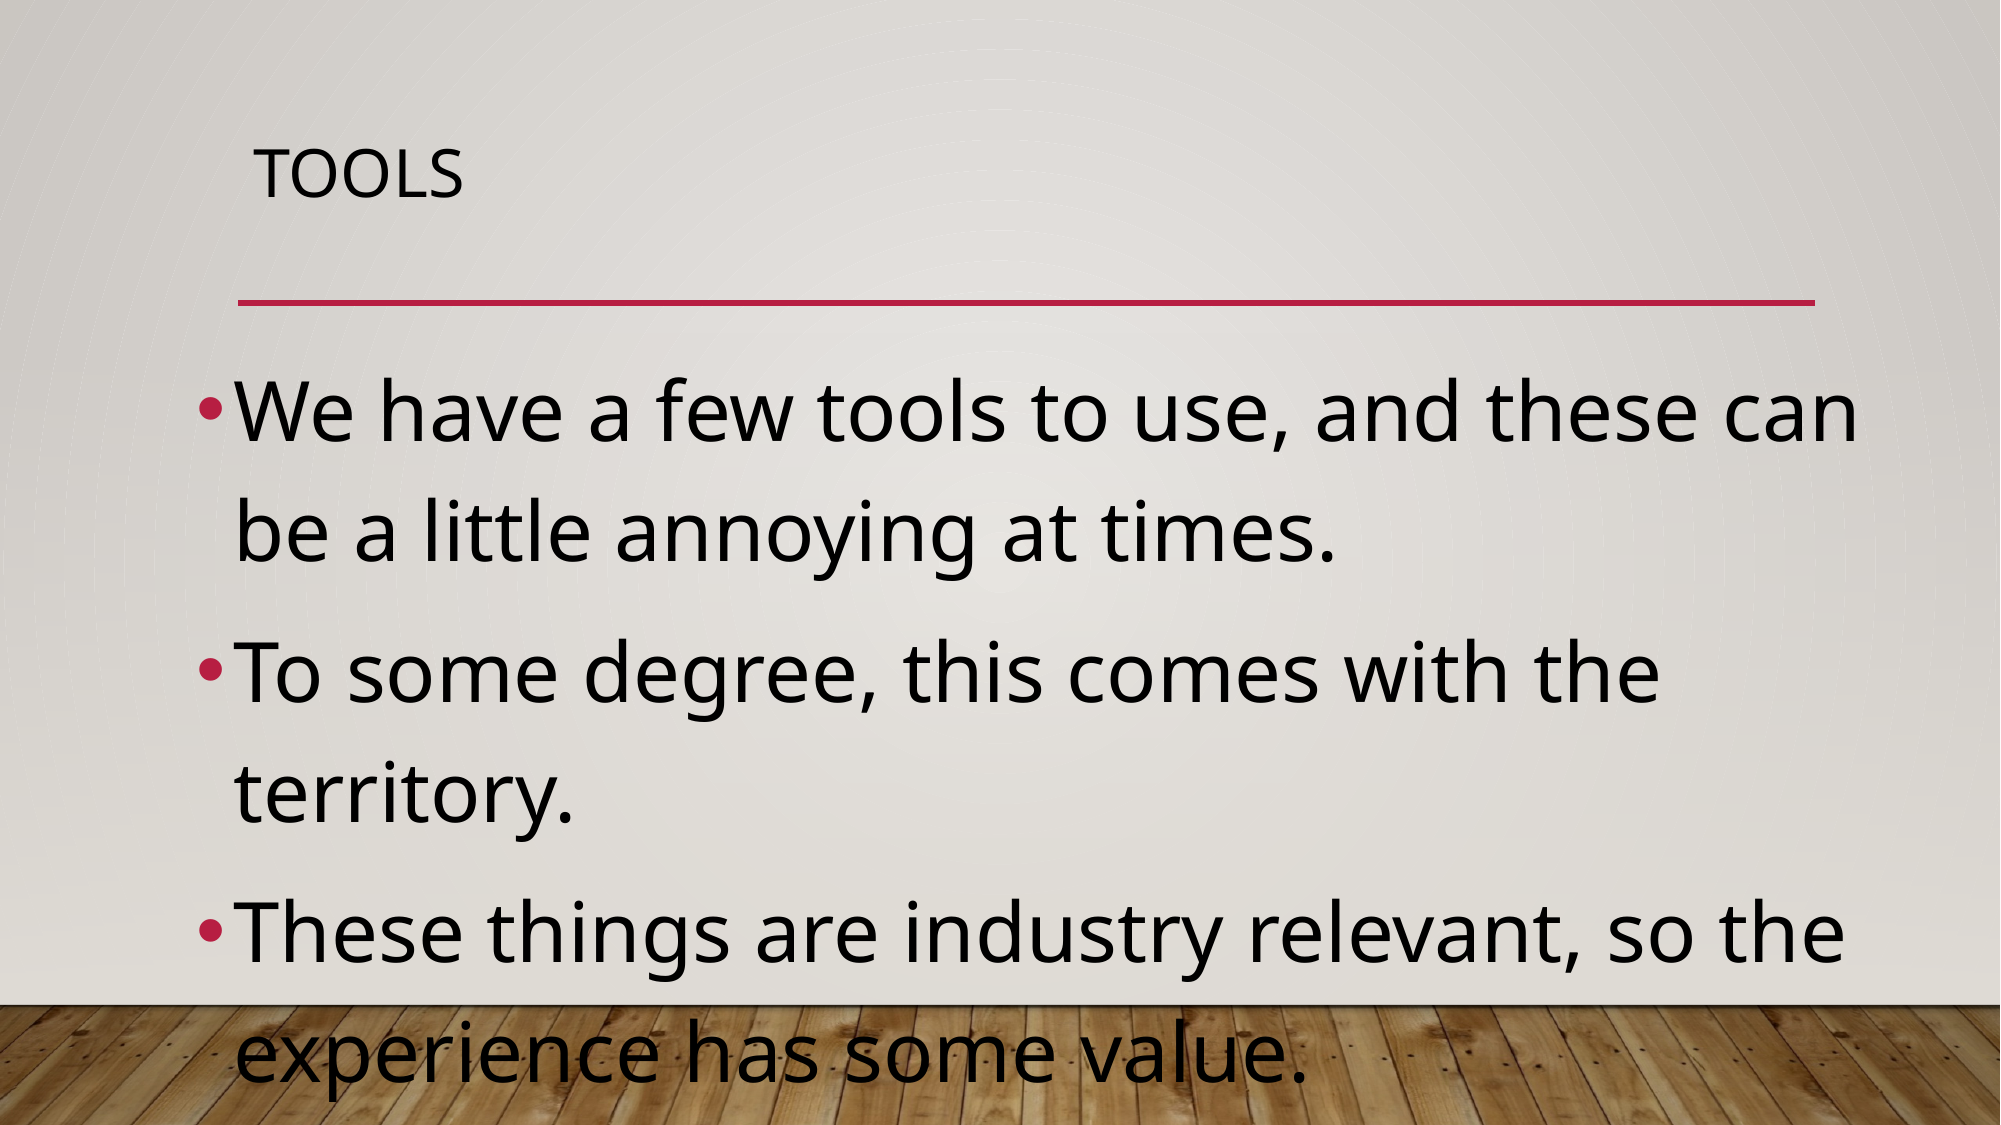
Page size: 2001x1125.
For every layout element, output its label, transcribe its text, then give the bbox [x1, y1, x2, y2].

list We have a few tools to use, and these can be a little annoying at times. To some degree, this comes with the territory. These things are industry relevant, so the experience has some value. [181, 330, 1888, 993]
picture [0, 1005, 2000, 1125]
title Tools [238, 131, 1814, 305]
